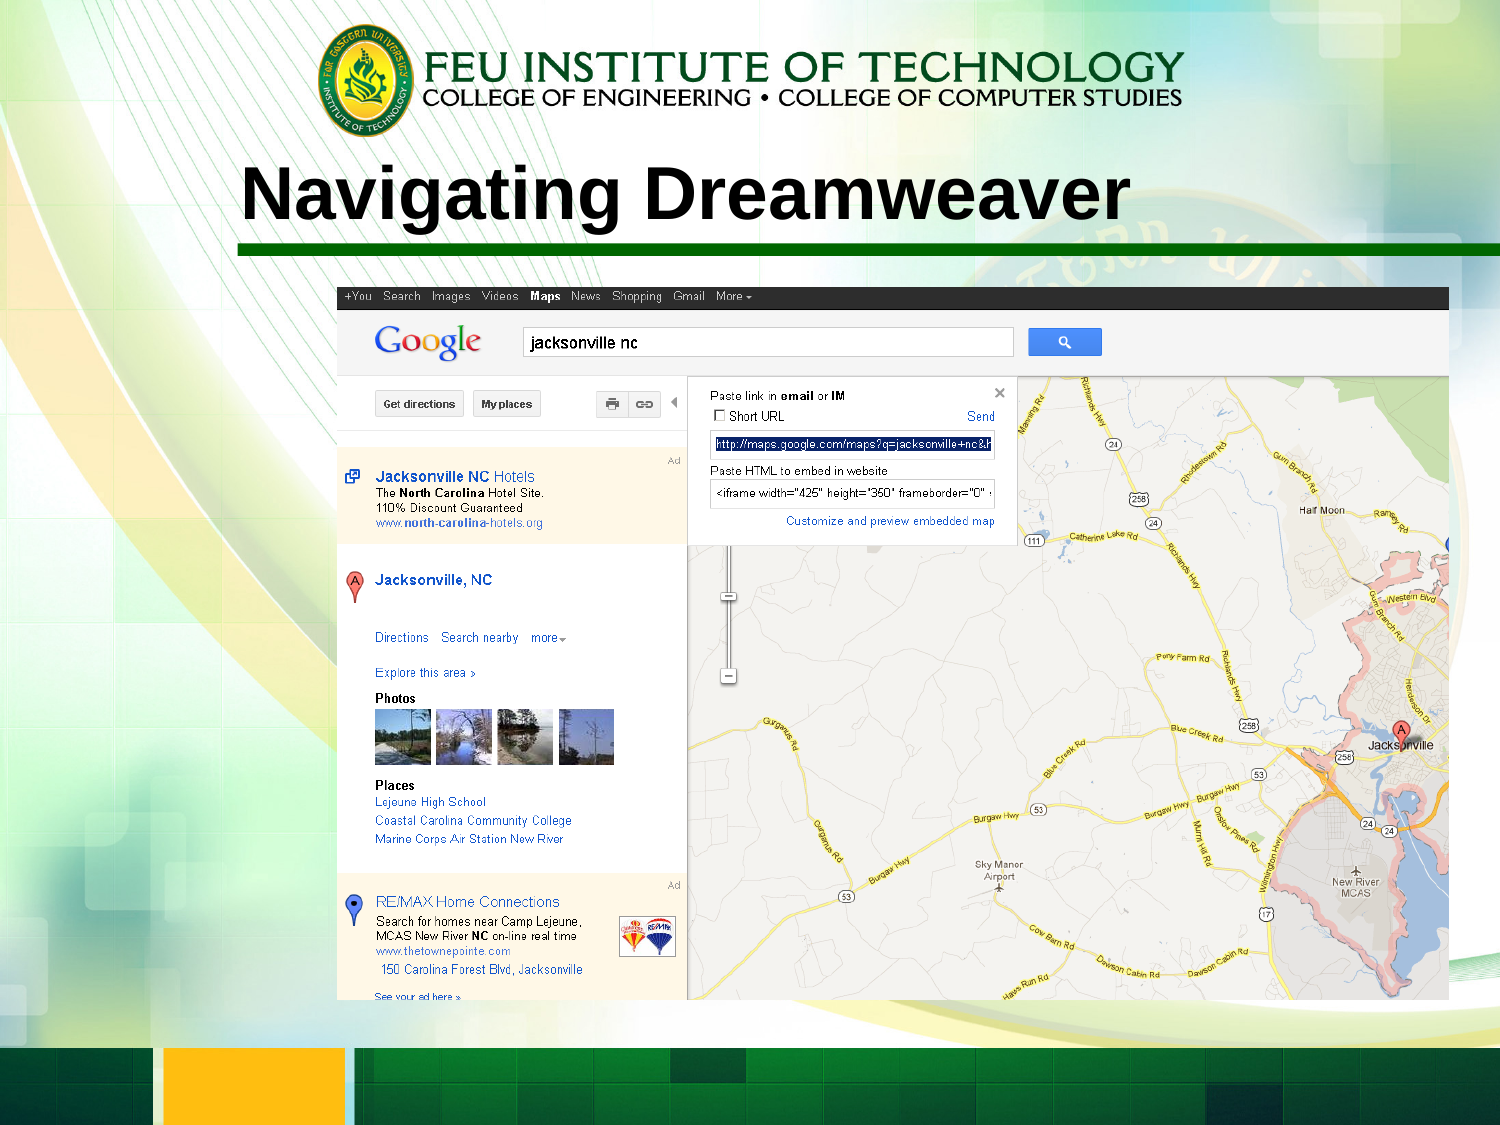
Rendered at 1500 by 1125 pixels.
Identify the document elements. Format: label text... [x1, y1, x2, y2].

text_box Navigating Dreamweaver [224, 137, 1500, 243]
picture [0, 0, 1500, 1125]
text_box [235, 241, 1500, 258]
